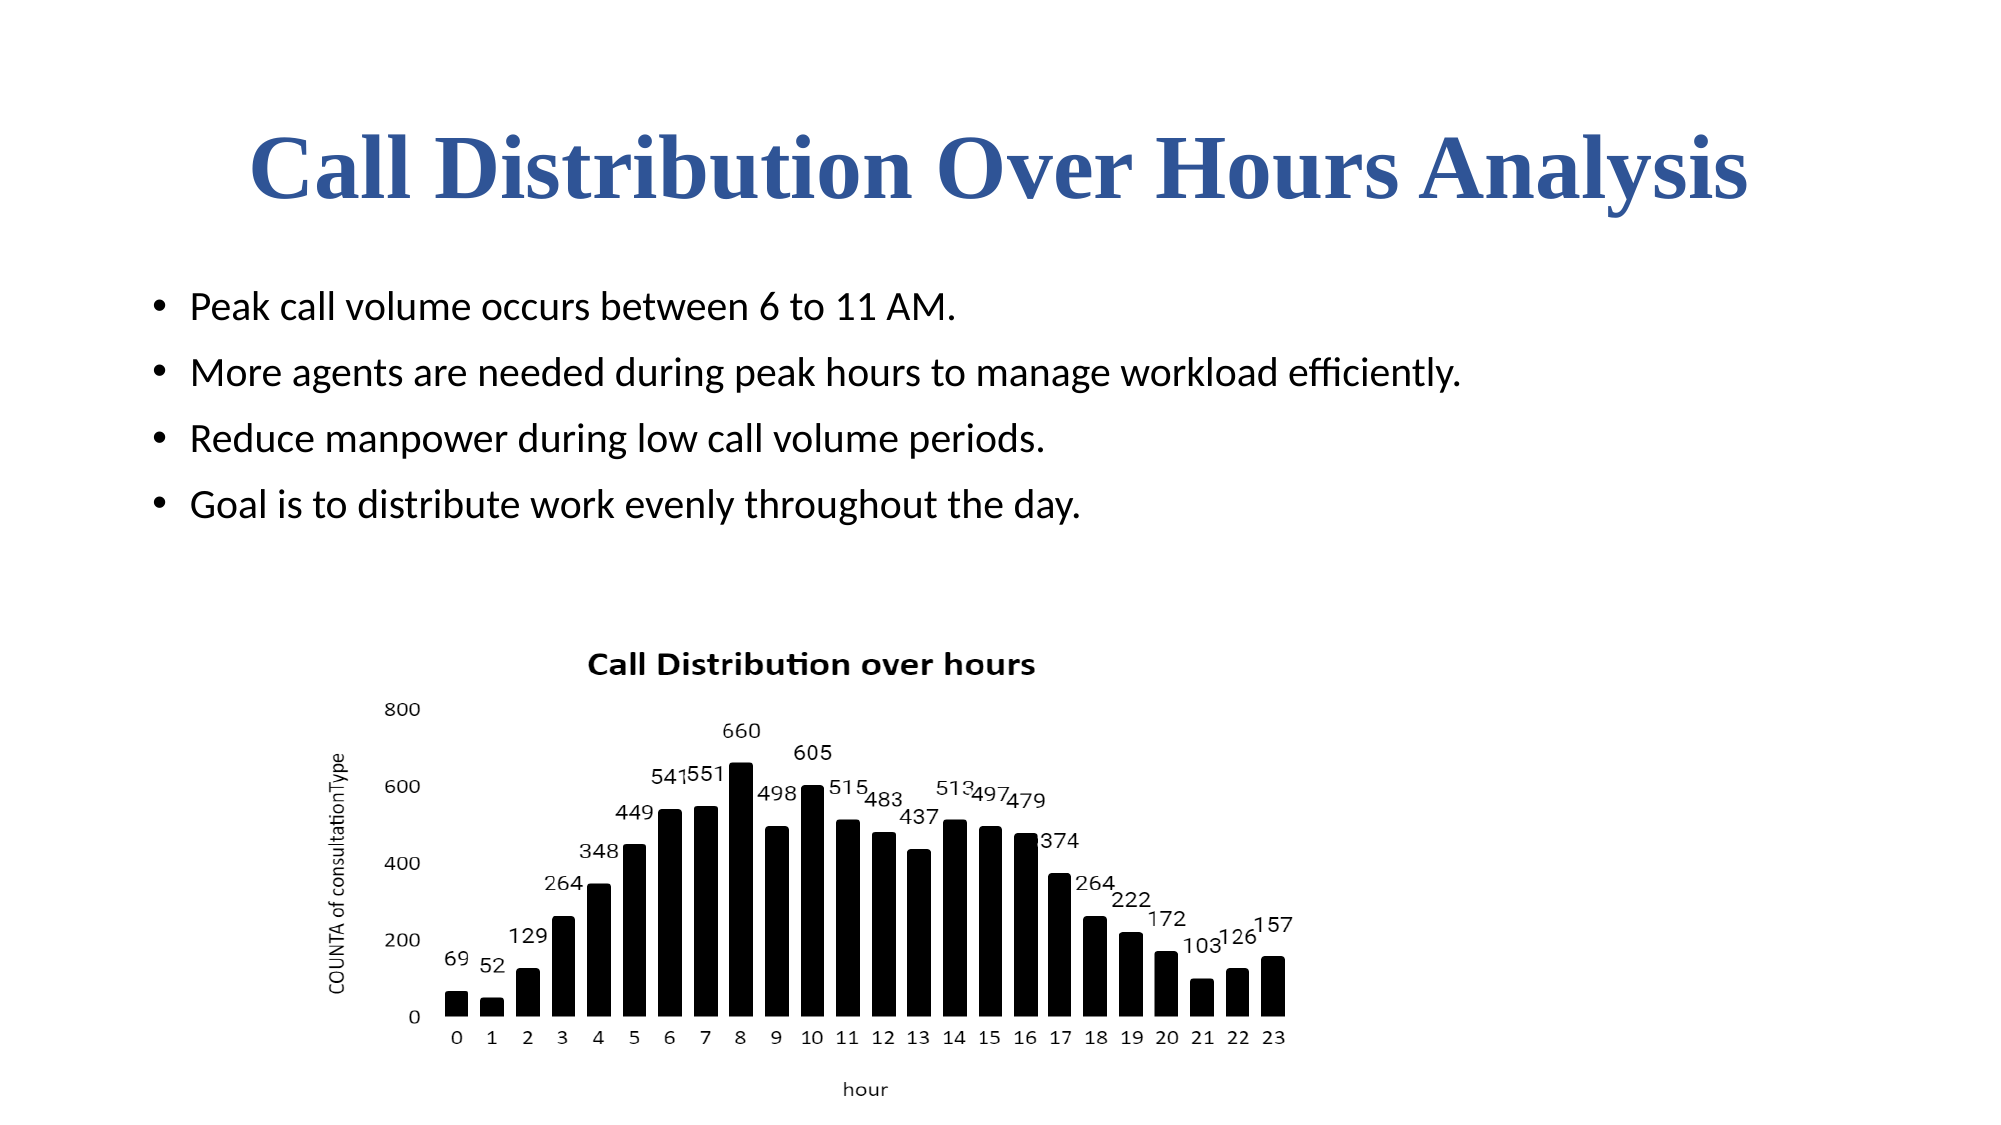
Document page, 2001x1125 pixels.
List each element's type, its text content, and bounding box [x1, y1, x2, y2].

title Call Distribution Over Hours Analysis [137, 59, 1863, 277]
list Peak call volume occurs between 6 to 11 AM. More agents are needed during peak hours to manage workload efficiently. Reduce manpower during low call volume periods. Goal is to distribute work evenly throughout the day. [137, 277, 1863, 1103]
picture [296, 622, 1326, 1125]
